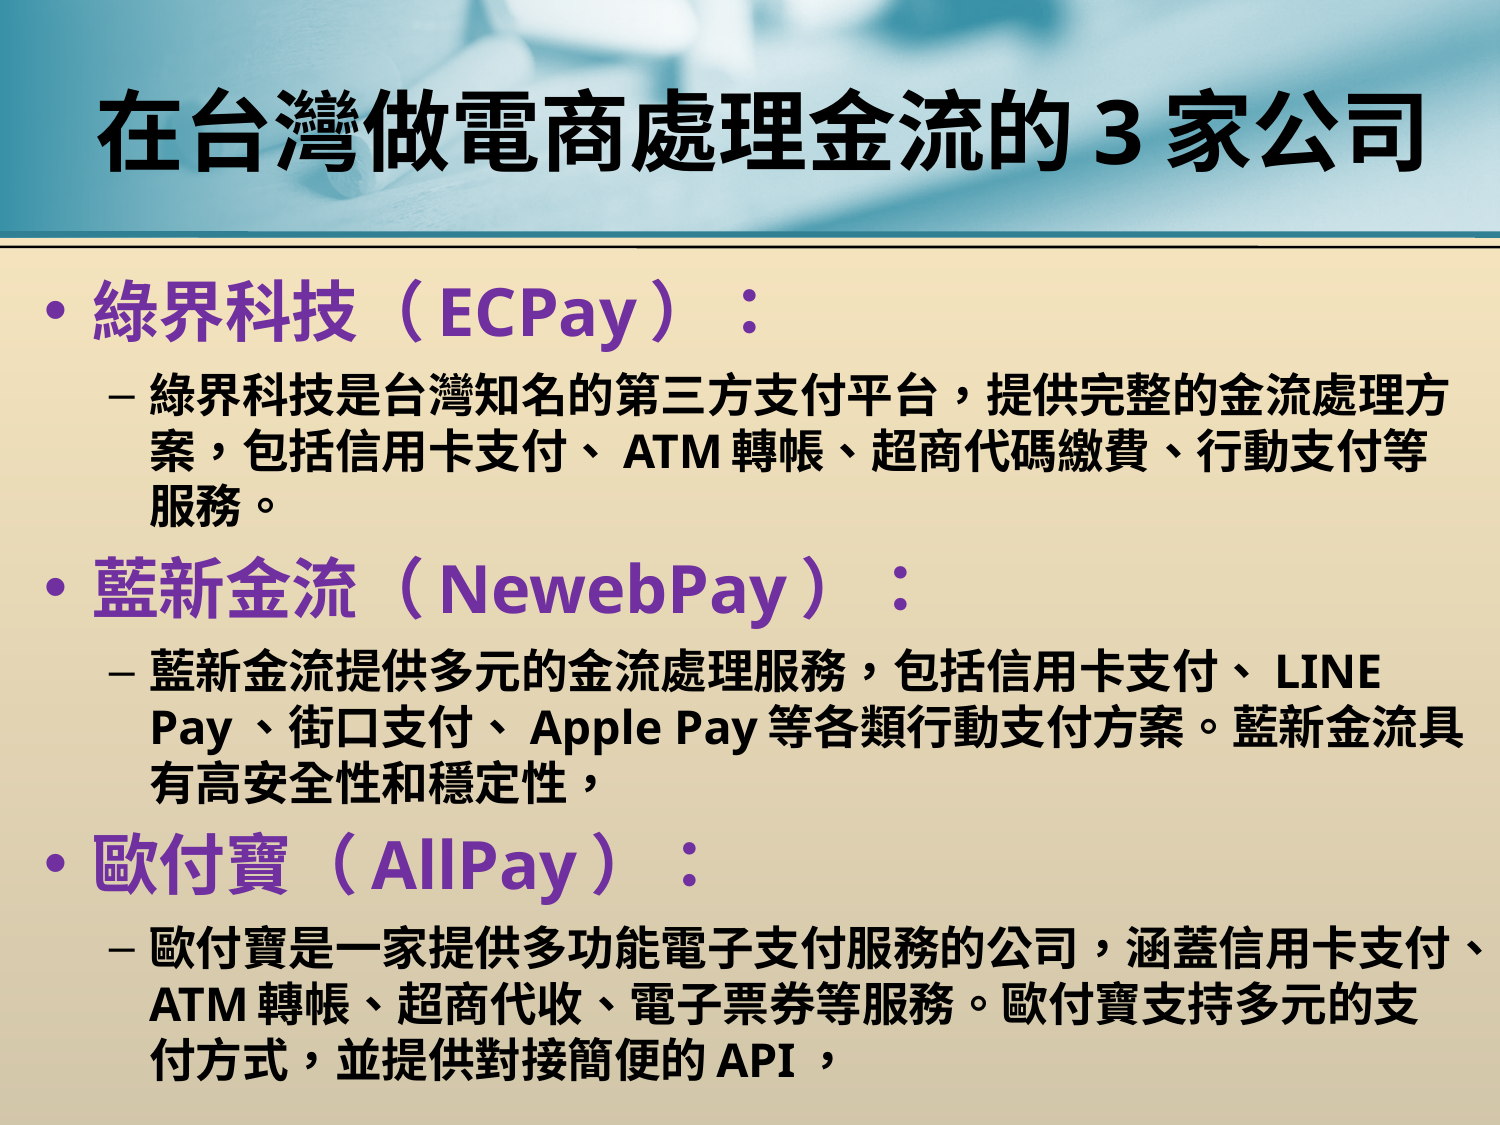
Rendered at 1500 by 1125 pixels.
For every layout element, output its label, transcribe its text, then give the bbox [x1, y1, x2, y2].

list 綠界科技（ECPay）： 綠界科技是台灣知名的第三方支付平台，提供完整的金流處理方案，包括信用卡支付、ATM轉帳、超商代碼繳費、行動支付等服務。 藍新金流（NewebPay）： 藍新金流提供多元的金流處理服務，包括信用卡支付、LINE Pay、街口支付、Apple Pay等各類行動支付方案。藍新金流具有高安全性和穩定性， 歐付寶（AllPay）： 歐付寶是一家提供多功能電子支付服務的公司，涵蓋信用卡支付、ATM轉帳、超商代收、電子票券等服務。歐付寶支持多元的支付方式，並提供對接簡便的API， [29, 262, 1481, 1103]
title 在台灣做電商處理金流的3家公司 [45, 24, 1481, 233]
